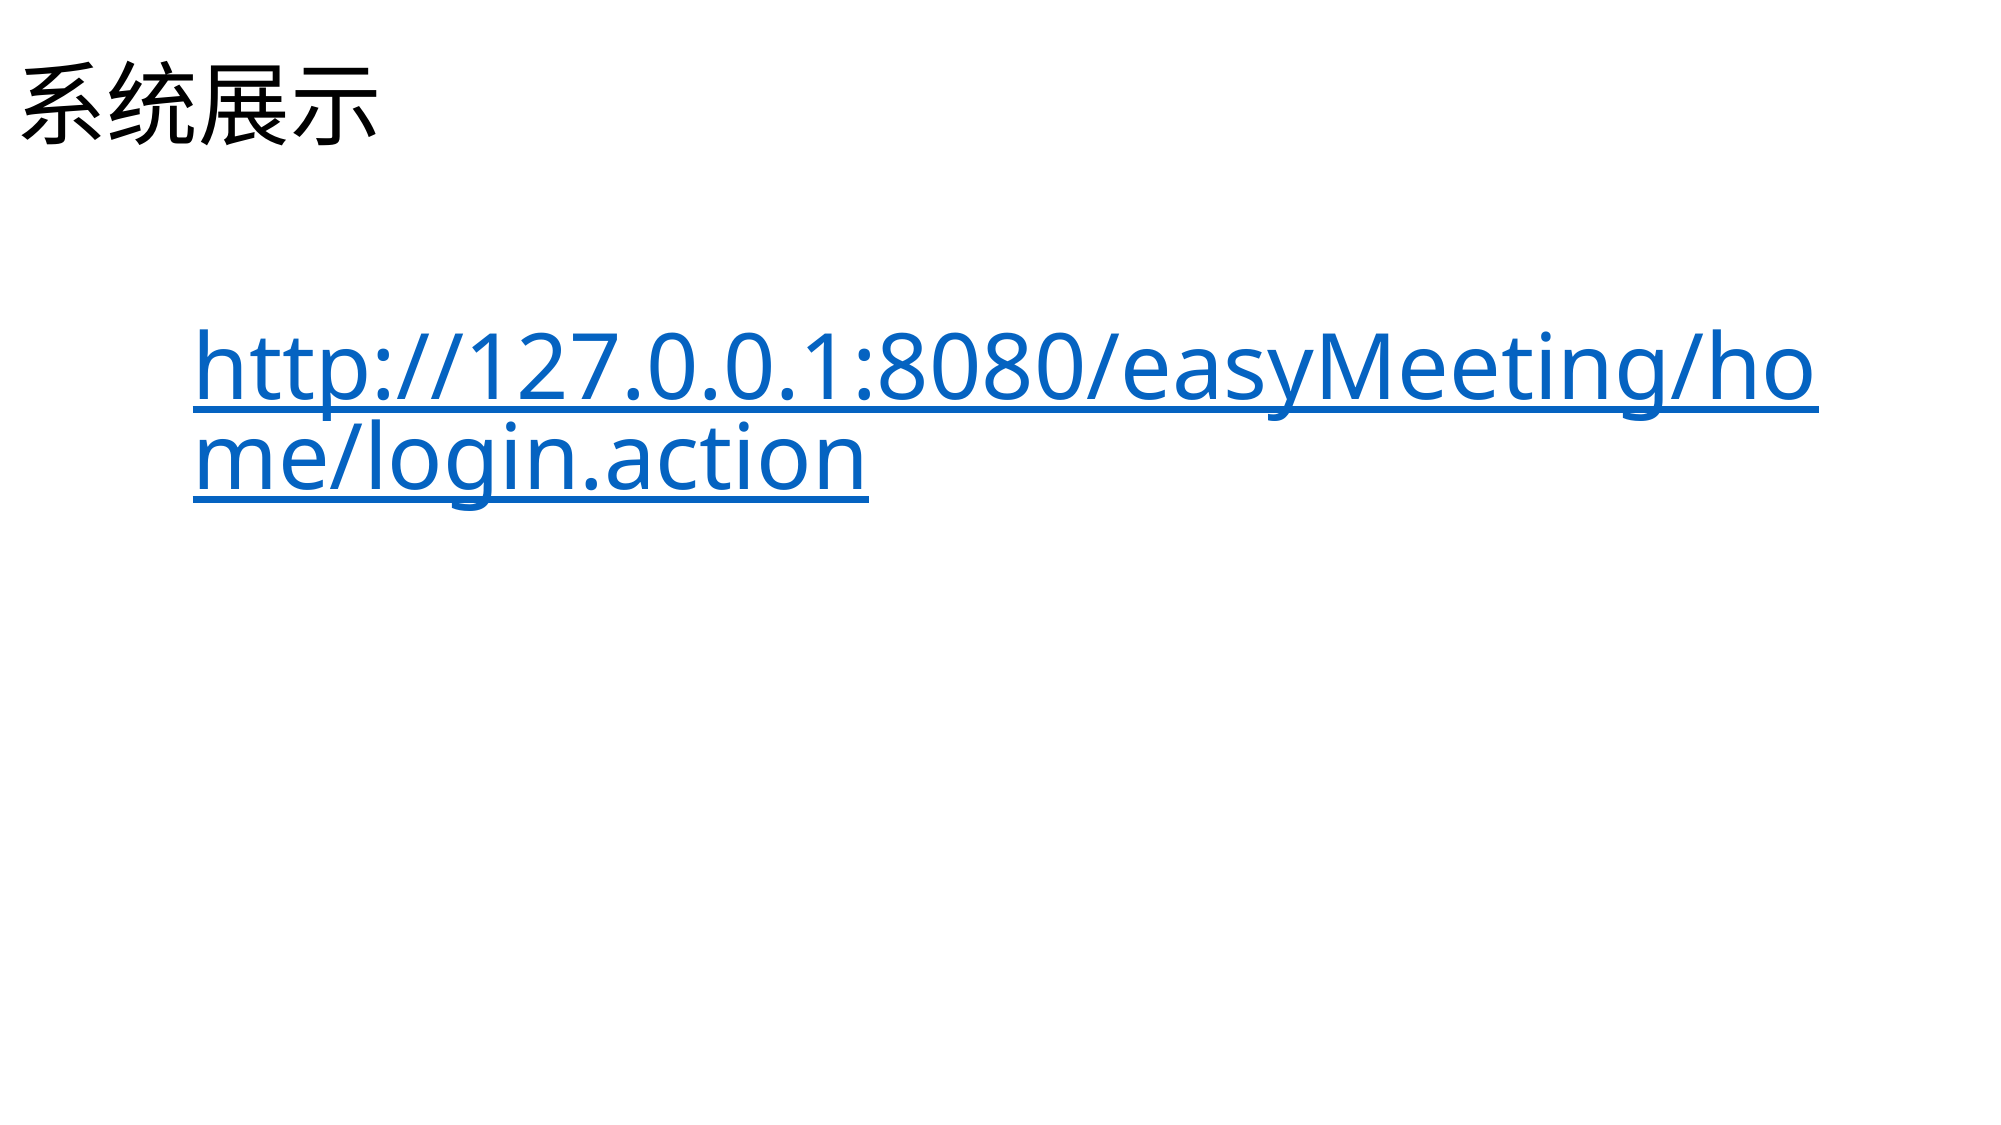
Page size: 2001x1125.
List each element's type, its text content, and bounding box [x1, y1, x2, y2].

title http://127.0.0.1:8080/easyMeeting/home/login.action [177, 262, 1903, 469]
text_box 系统展示 [0, 0, 1725, 218]
